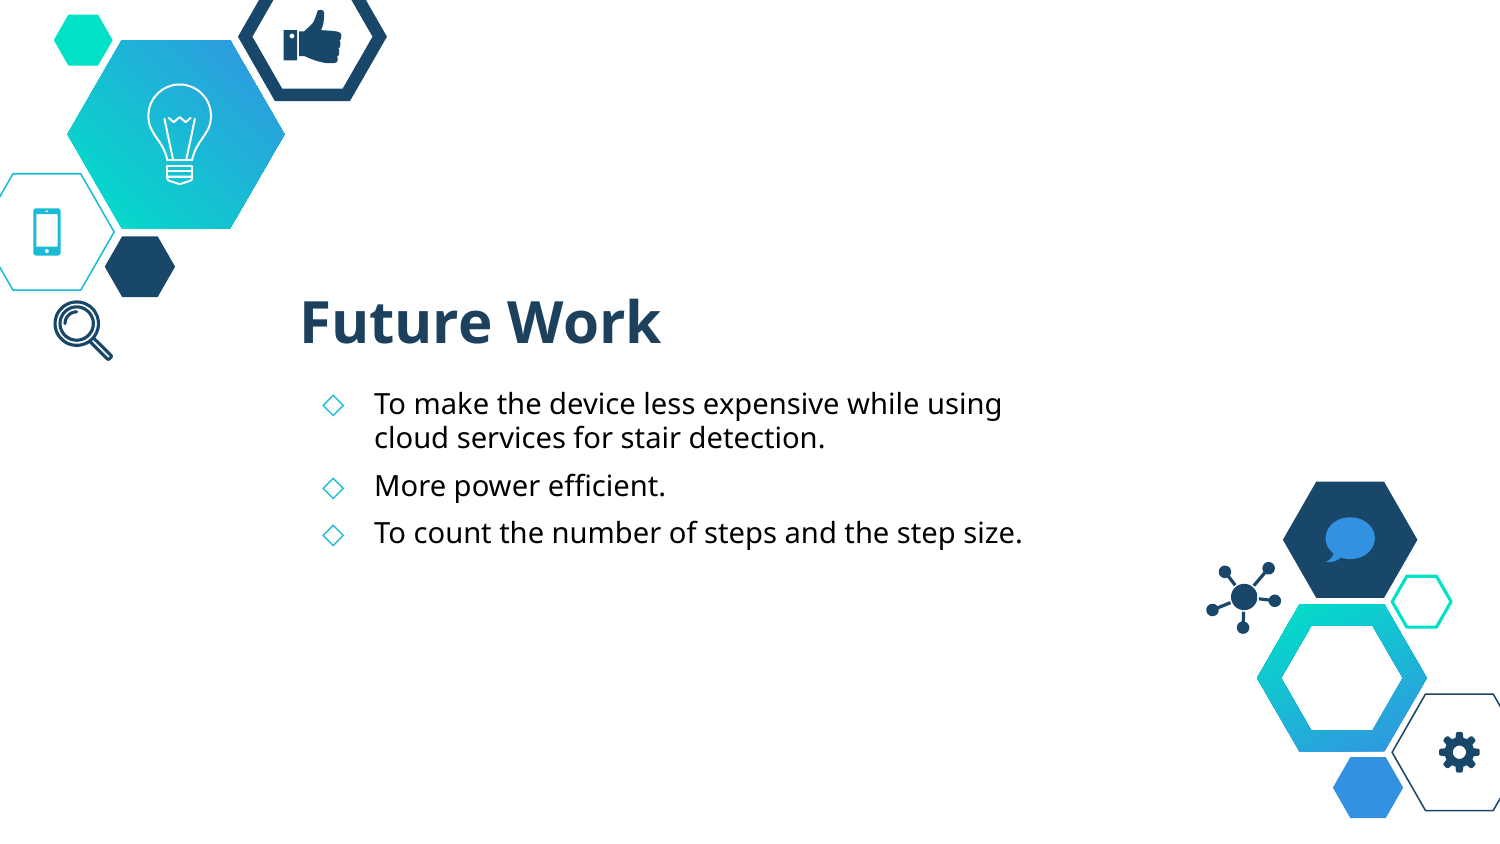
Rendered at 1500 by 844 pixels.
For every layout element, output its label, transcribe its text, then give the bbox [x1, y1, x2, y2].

slide_number 16 [1314, 641, 1405, 701]
list To make the device less expensive while using cloud services for stair detection. More power efficient. To count the number of steps and the step size. [284, 369, 1096, 688]
title Future Work [284, 264, 1096, 369]
